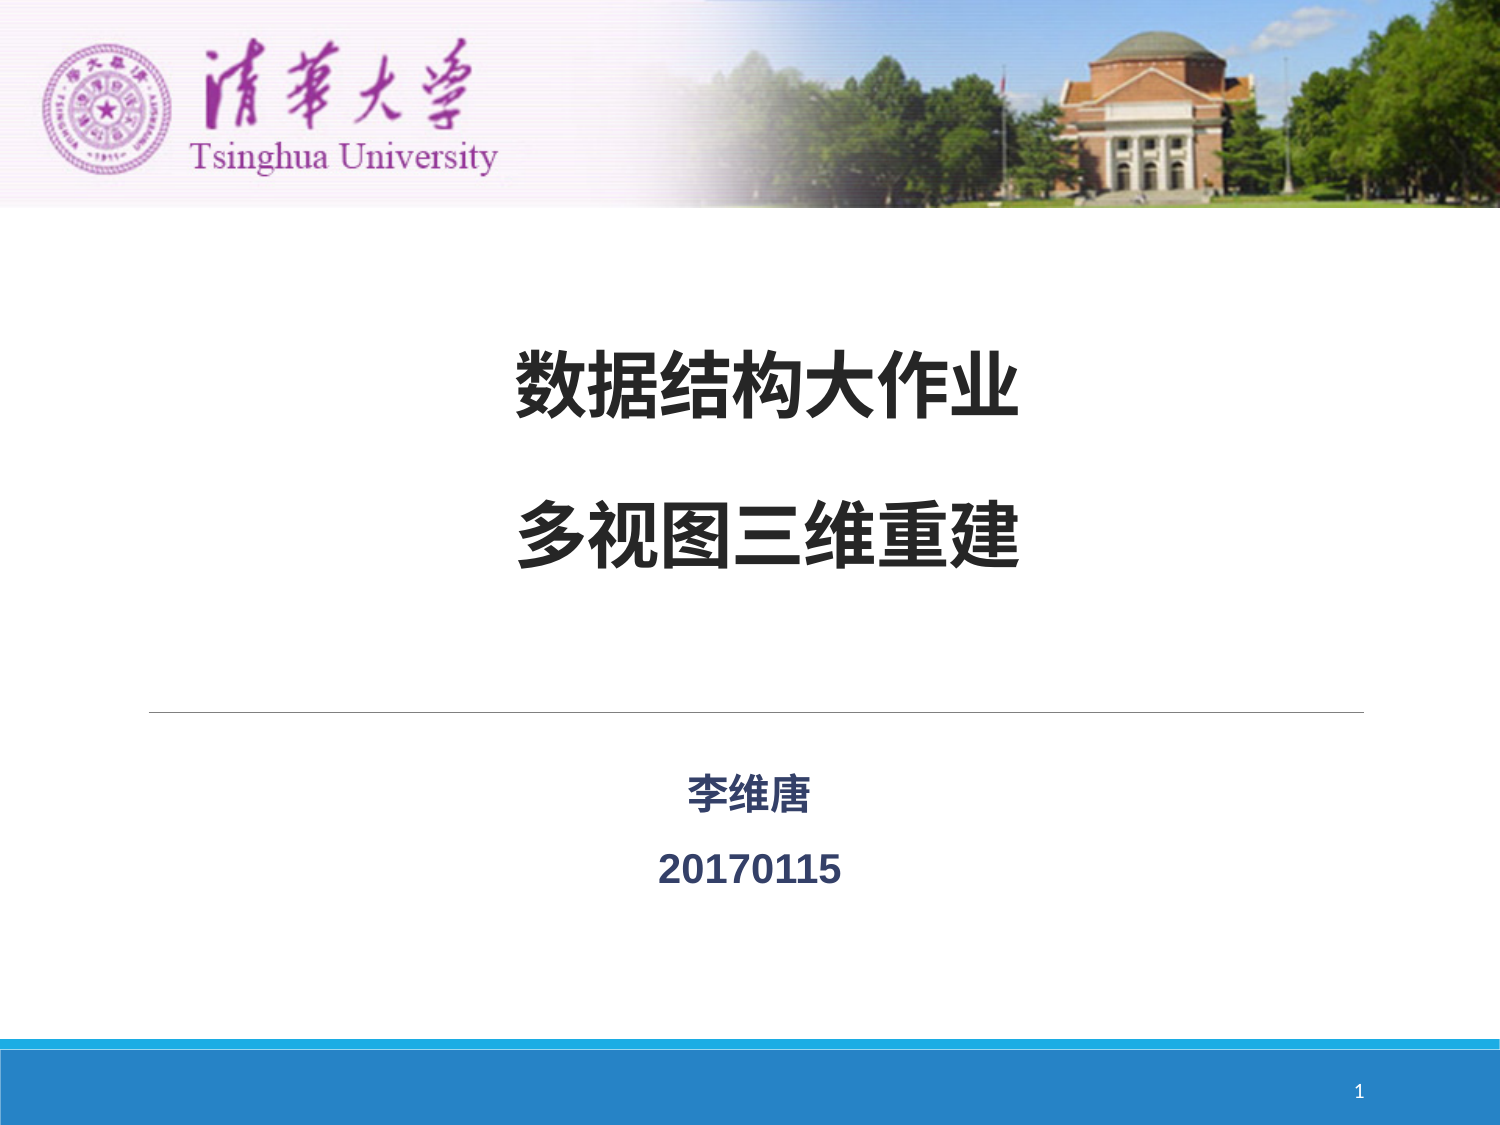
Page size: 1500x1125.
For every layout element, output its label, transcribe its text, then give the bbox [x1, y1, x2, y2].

text_box 李维唐 20170115 [441, 697, 1059, 963]
slide_number 1 [1218, 1059, 1380, 1120]
picture [0, 0, 1500, 209]
title 数据结构大作业 多视图三维重建 [36, 343, 1500, 585]
